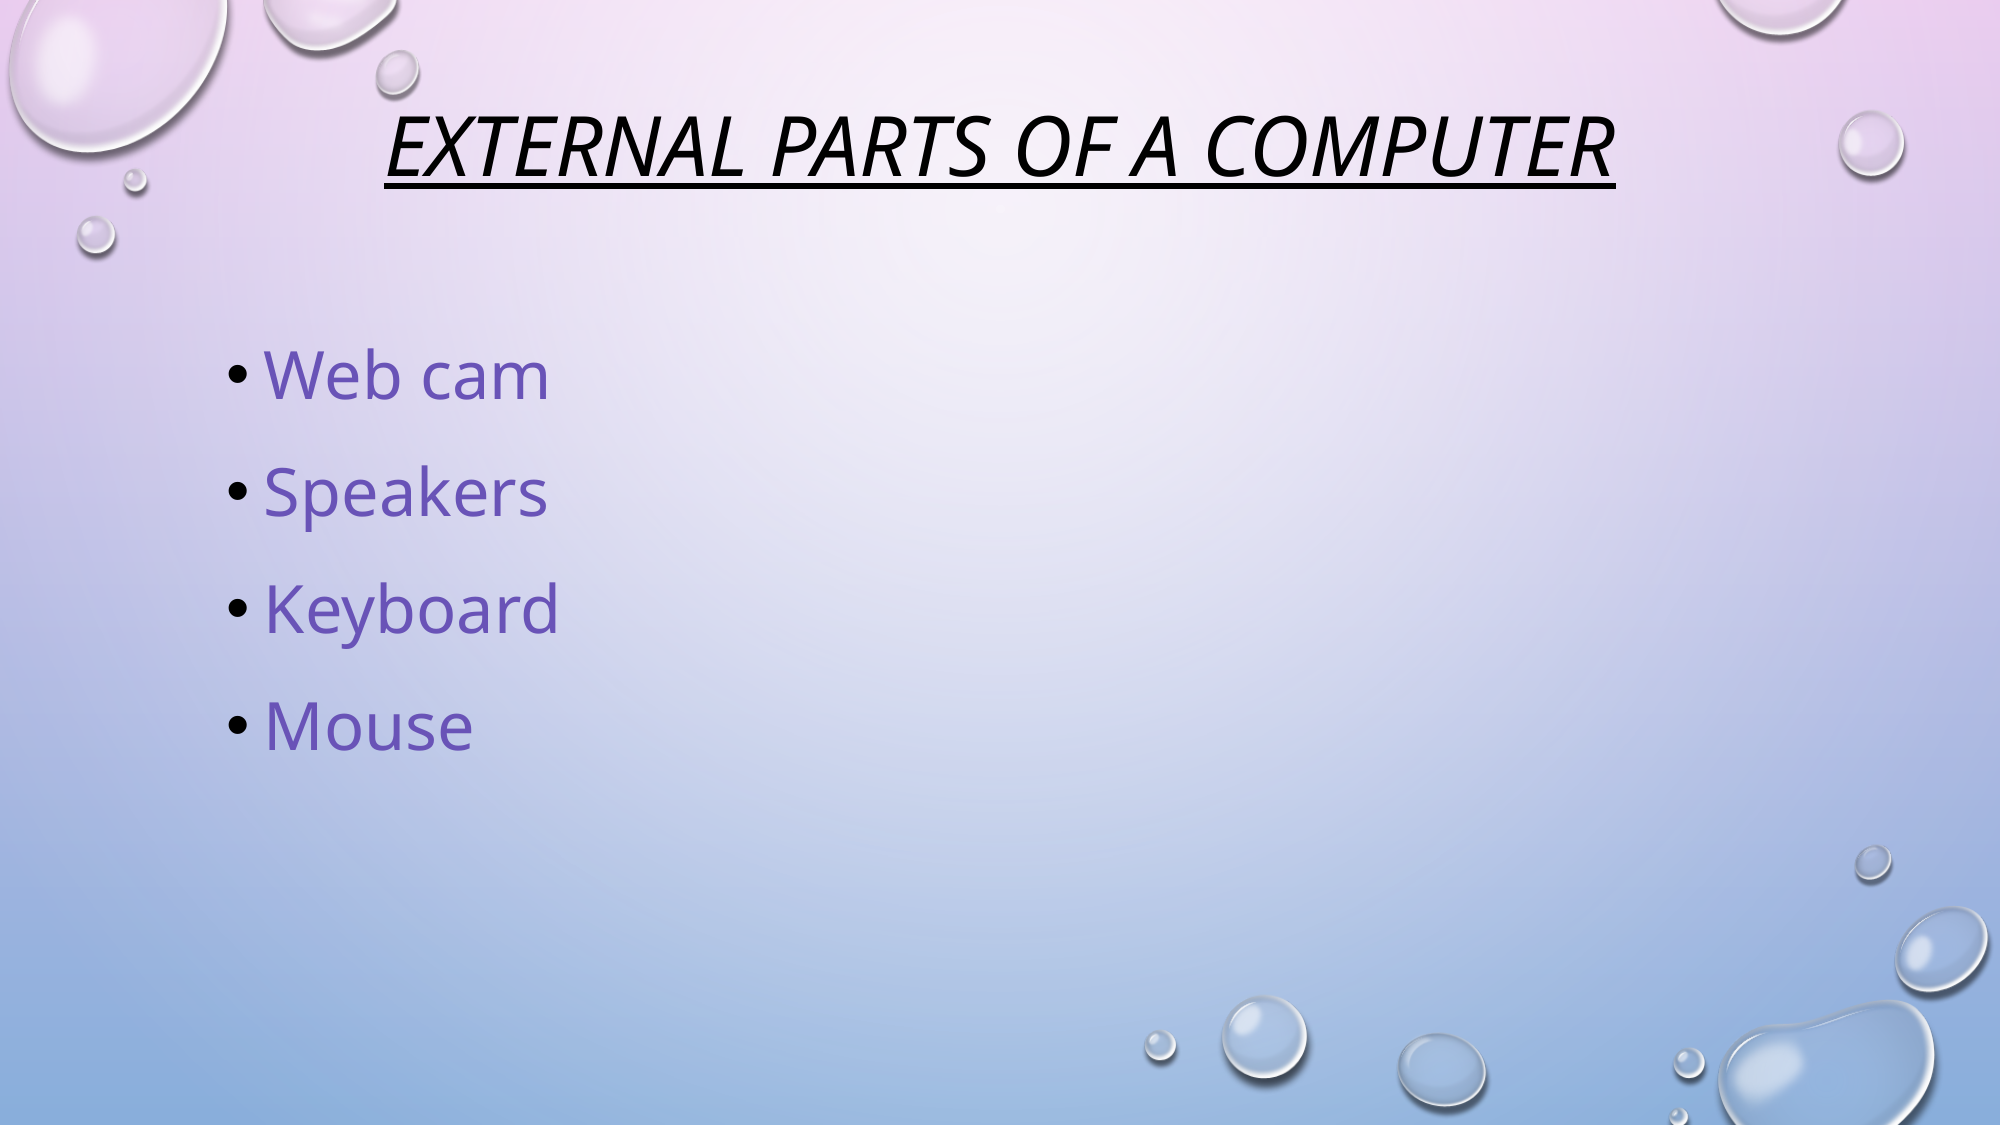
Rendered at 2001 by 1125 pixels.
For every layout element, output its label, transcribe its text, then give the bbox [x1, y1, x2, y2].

picture [0, 0, 2000, 1125]
list Web cam Speakers Keyboard Mouse [211, 309, 1912, 898]
title External parts of a computer [149, 36, 1851, 262]
